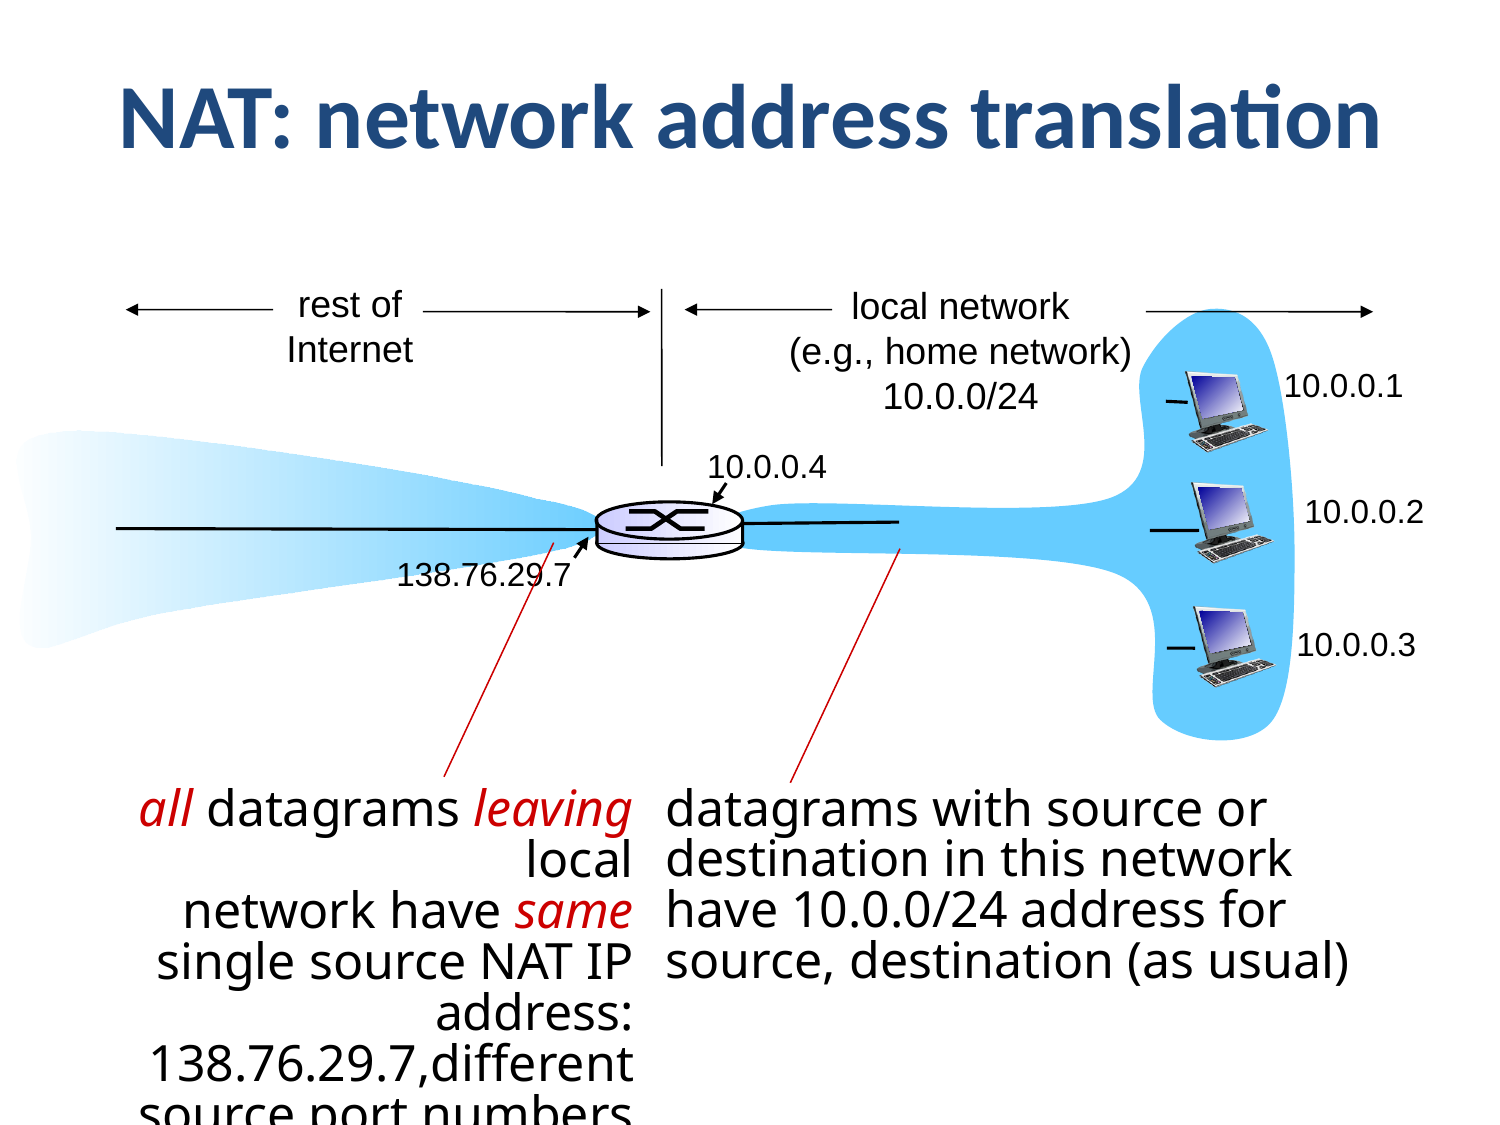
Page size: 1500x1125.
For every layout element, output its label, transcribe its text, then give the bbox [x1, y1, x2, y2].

text_box [16, 430, 590, 648]
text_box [1181, 367, 1288, 460]
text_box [1189, 601, 1296, 694]
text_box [595, 501, 744, 560]
text_box [749, 312, 1295, 741]
text_box [574, 536, 589, 558]
text_box datagrams with source or destination in this network have 10.0.0/24 address for source, destination (as usual) [650, 777, 1365, 997]
text_box 10.0.0.2 [1298, 483, 1440, 538]
text_box [1145, 305, 1374, 318]
text_box [712, 483, 727, 500]
text_box all datagrams leaving local network have same single source NAT IP address: 138.76.29.7,different source port numbers [44, 778, 649, 1125]
title NAT: network address translation [87, 37, 1415, 187]
text_box local network (e.g., home network) 10.0.0/24 [773, 274, 1148, 425]
text_box [429, 305, 651, 318]
text_box rest of Internet [271, 272, 429, 378]
text_box 138.76.29.7 [381, 545, 588, 600]
text_box 10.0.0.1 [1268, 356, 1419, 412]
text_box [125, 303, 271, 316]
text_box [684, 303, 833, 316]
text_box 10.0.0.3 [1300, 615, 1432, 670]
text_box 10.0.0.4 [692, 437, 843, 493]
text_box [1188, 478, 1295, 571]
